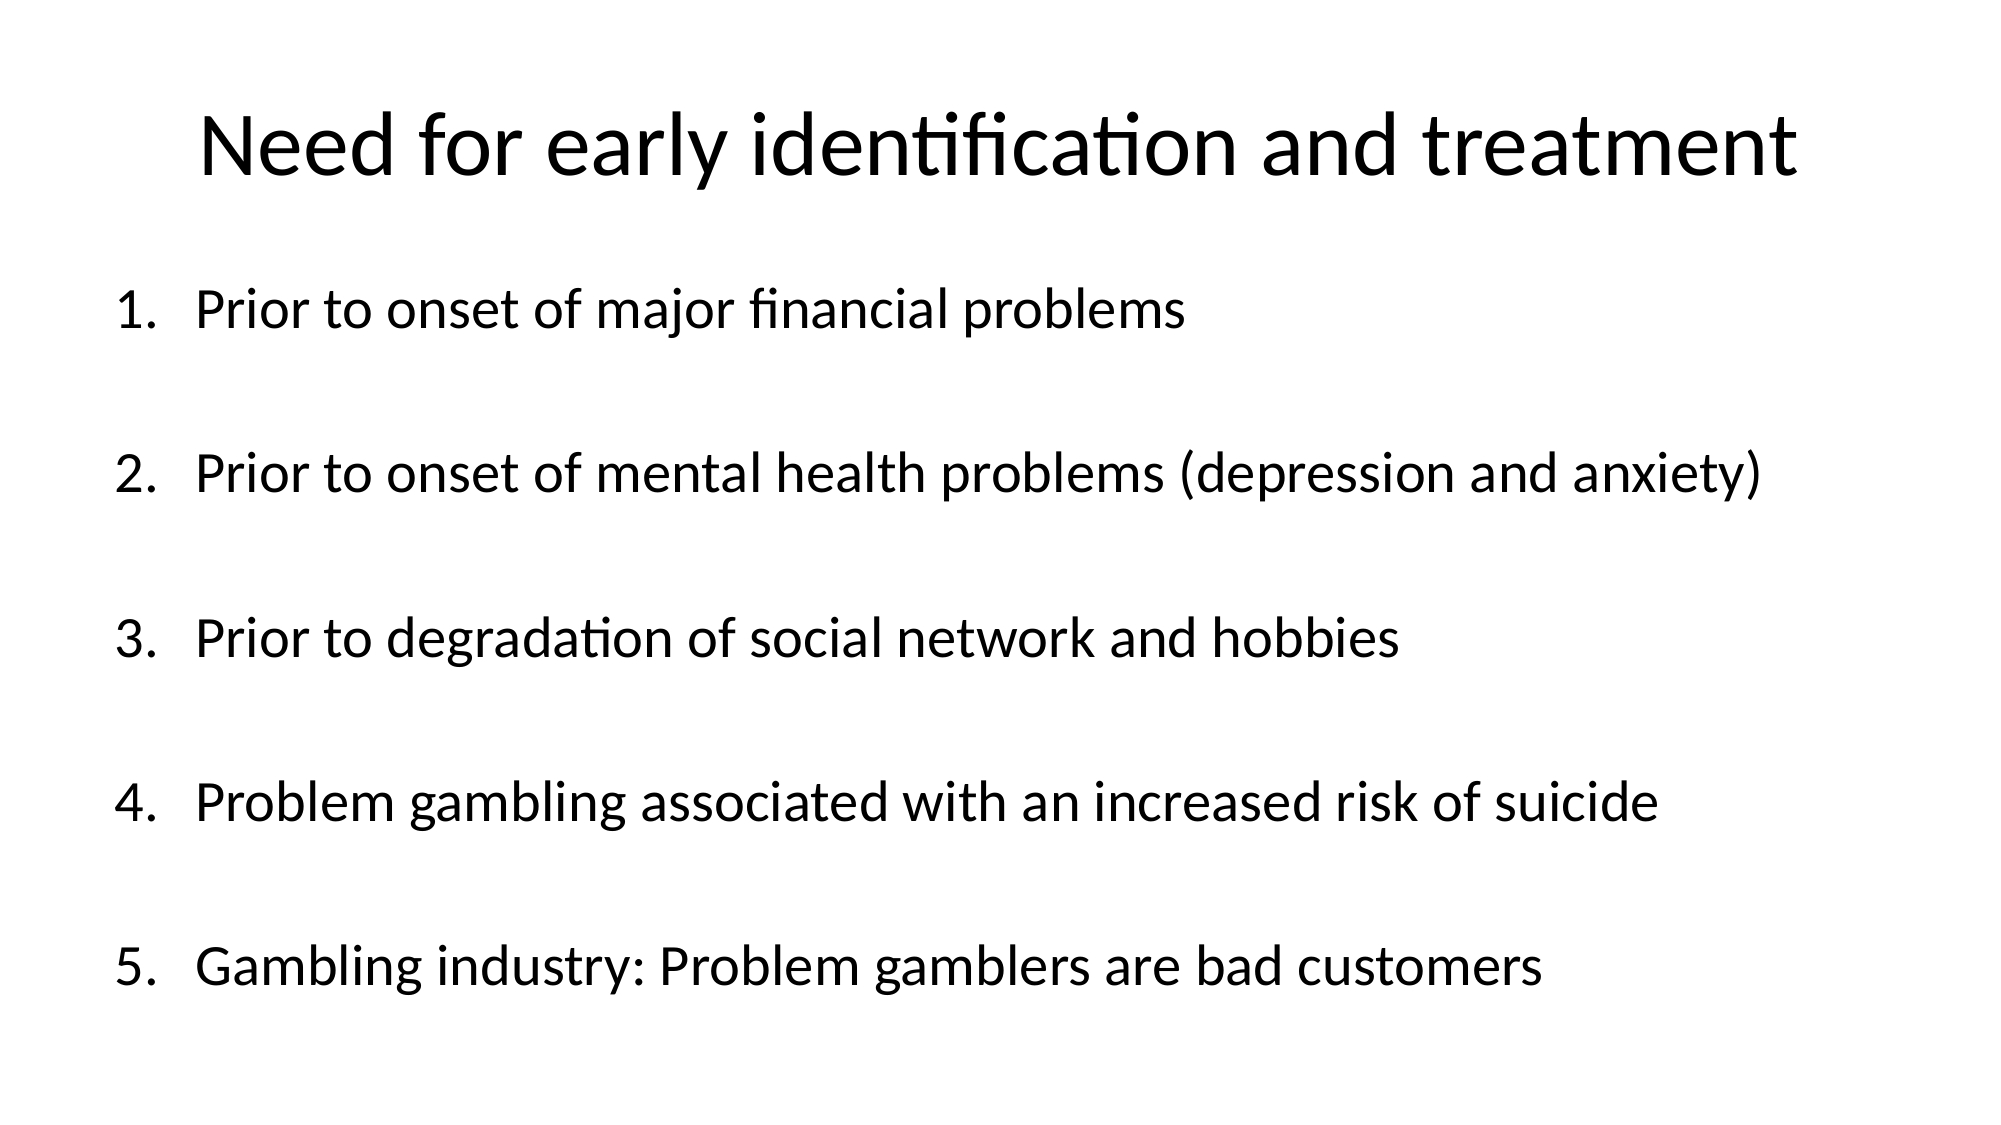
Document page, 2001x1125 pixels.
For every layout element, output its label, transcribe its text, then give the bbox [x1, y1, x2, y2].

list Prior to onset of major financial problems Prior to onset of mental health problems (depression and anxiety) Prior to degradation of social network and hobbies Problem gambling associated with an increased risk of suicide Gambling industry: Problem gamblers are bad customers [99, 262, 1900, 1005]
title Need for early identification and treatment [99, 45, 1900, 233]
